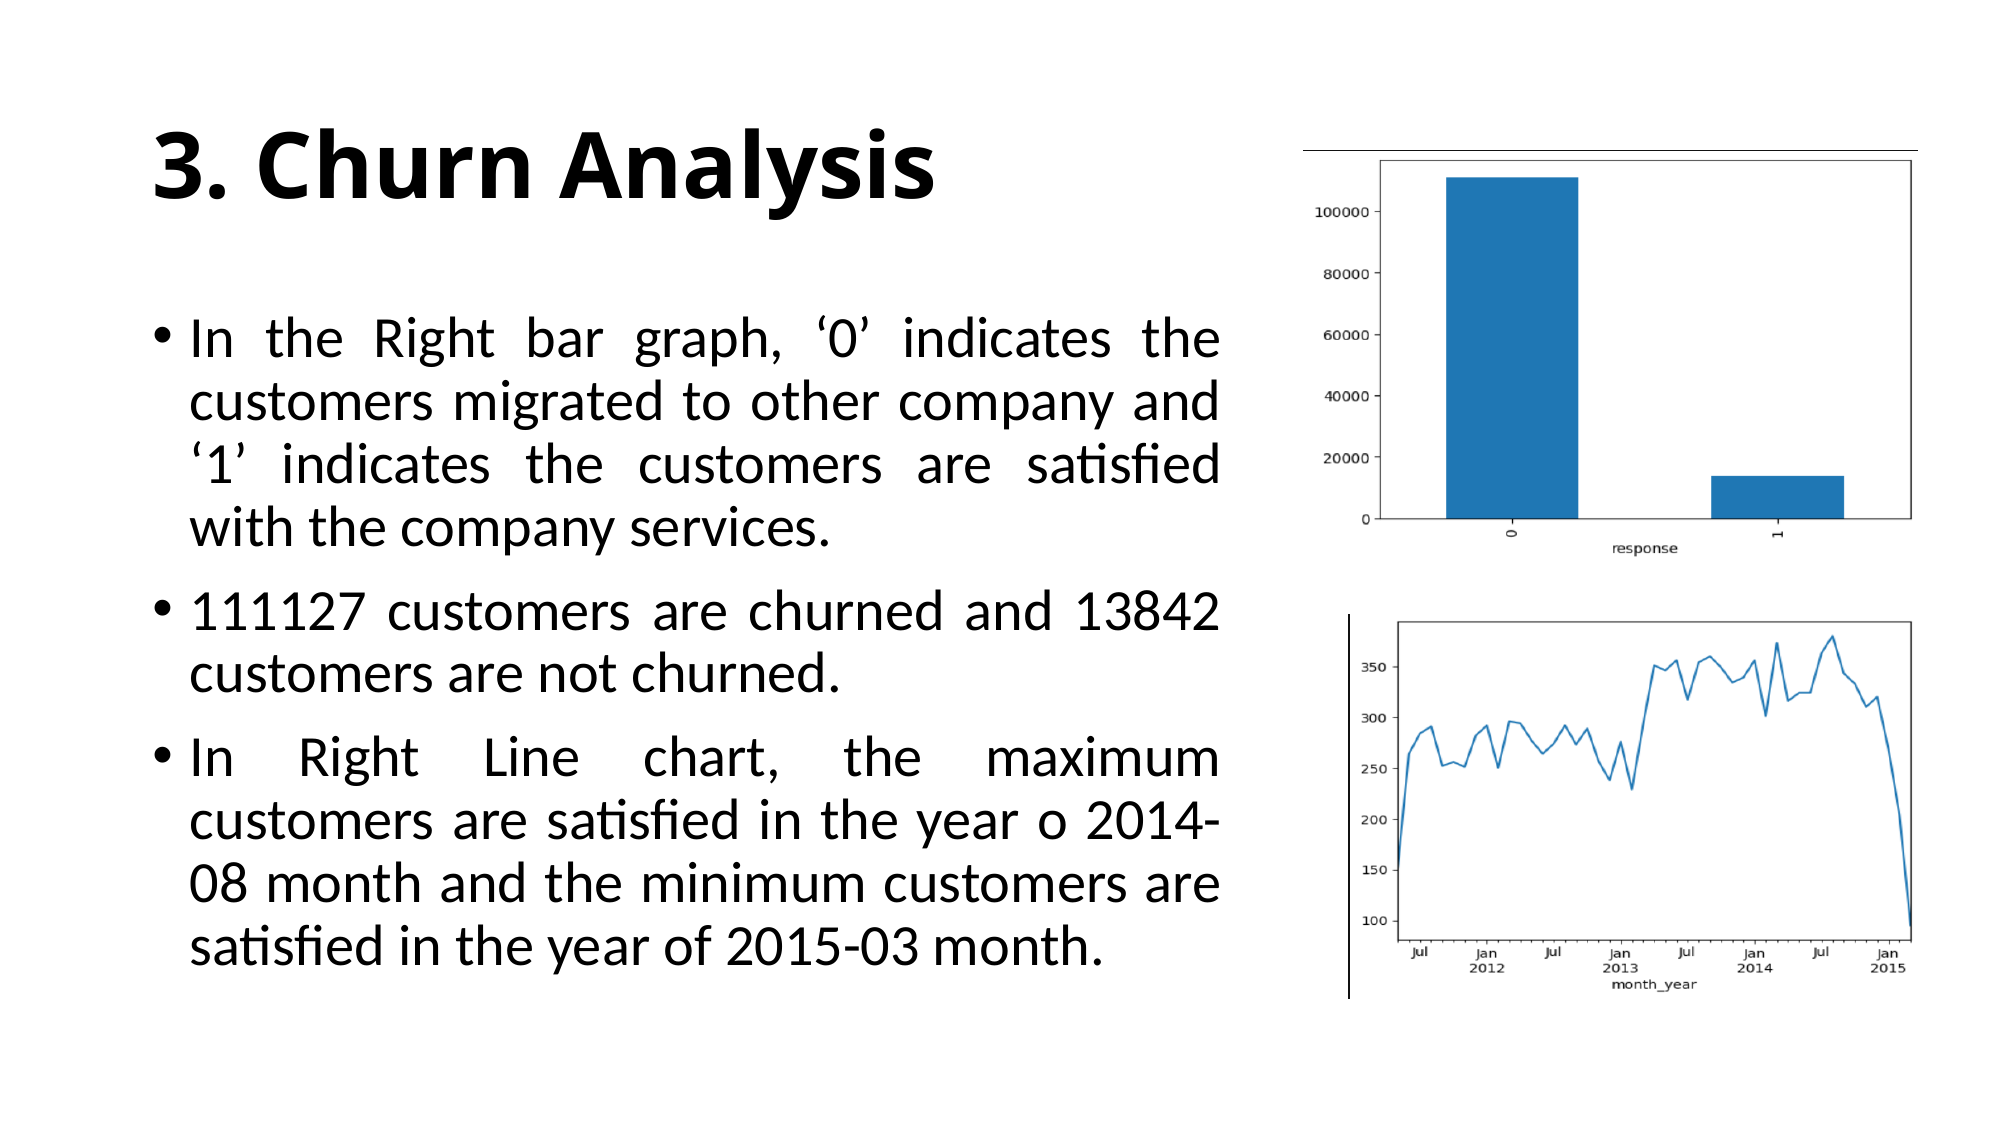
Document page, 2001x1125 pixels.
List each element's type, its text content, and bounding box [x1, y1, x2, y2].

picture [1348, 614, 1918, 999]
list In the Right bar graph, ‘0’ indicates the customers migrated to other company and ‘1’ indicates the customers are satisfied with the company services. 111127 customers are churned and 13842 customers are not churned. In Right Line chart, the maximum customers are satisfied in the year o 2014-08 month and the minimum customers are satisfied in the year of 2015-03 month. [137, 299, 1238, 1014]
picture [1303, 150, 1918, 563]
title 3. Churn Analysis [137, 59, 1863, 278]
